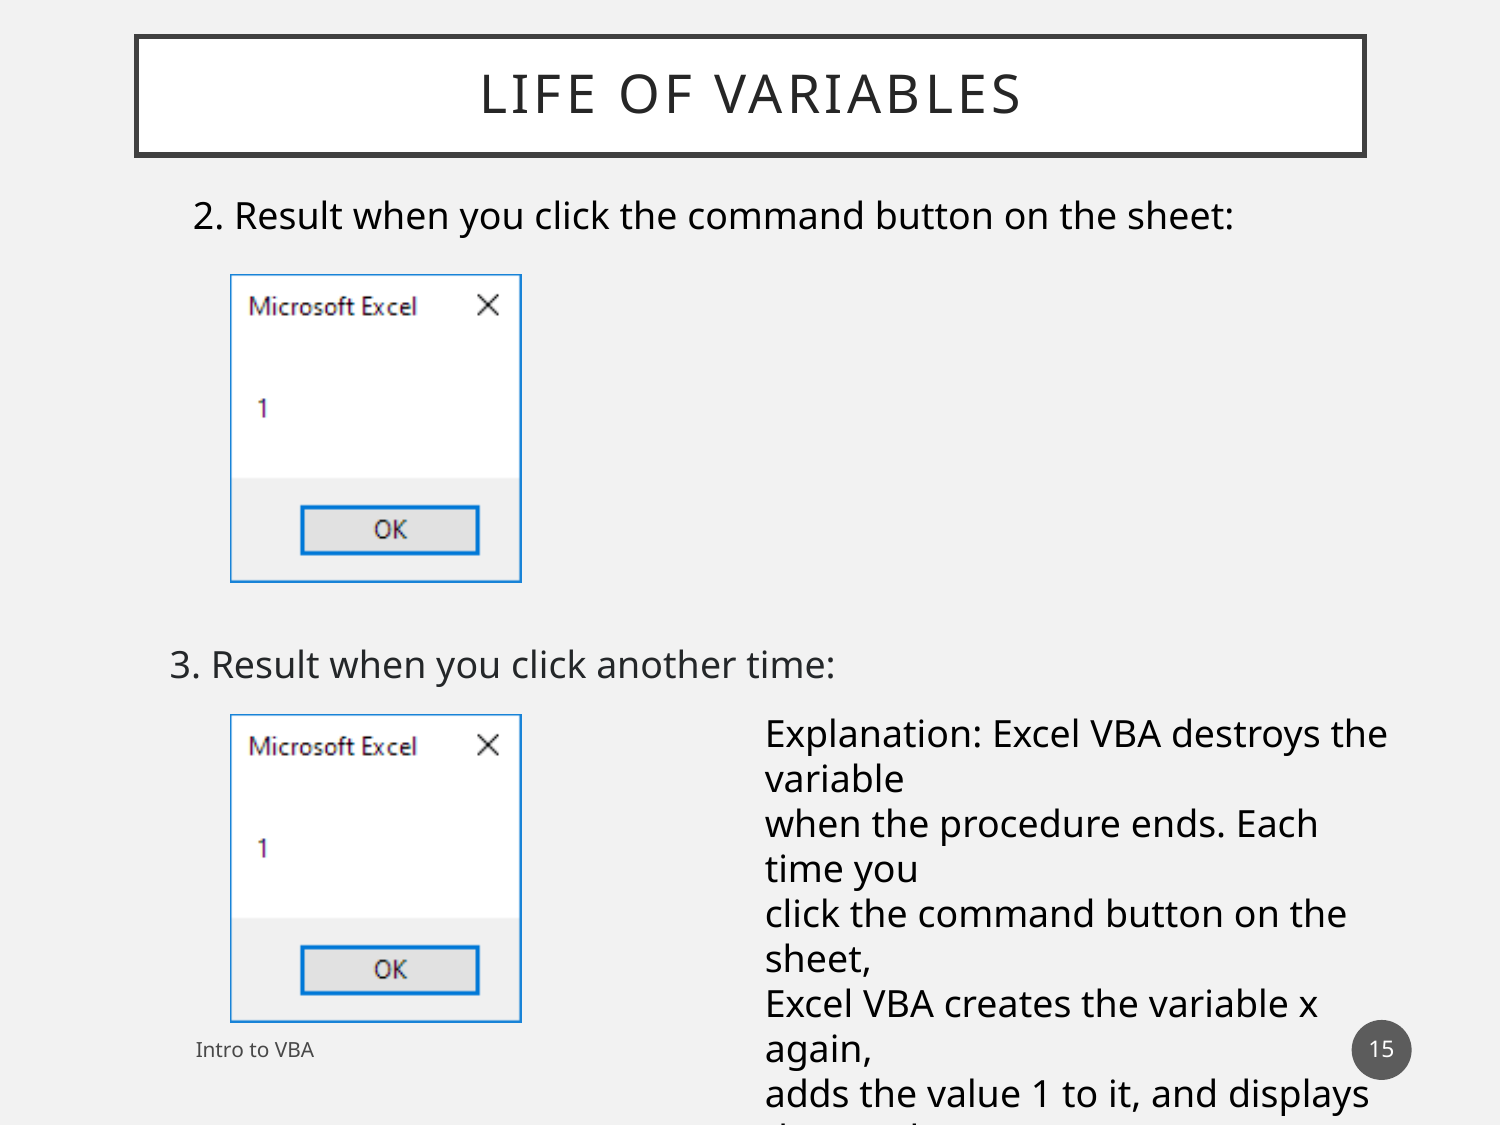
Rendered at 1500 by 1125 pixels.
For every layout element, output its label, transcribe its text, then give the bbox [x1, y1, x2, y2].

text_box Explanation: Excel VBA destroys the variable when the procedure ends. Each time you click the command button on the sheet, Excel VBA creates the variable x again, adds the value 1 to it, and displays the result. [750, 702, 1424, 1125]
footer Intro to VBA [180, 1023, 750, 1076]
text_box 3. Result when you click another time: [154, 633, 1345, 784]
picture [230, 714, 522, 1023]
picture [230, 274, 522, 583]
text_box 2. Result when you click the command button on the sheet: [178, 184, 1388, 244]
title Life of Variables [134, 34, 1367, 158]
